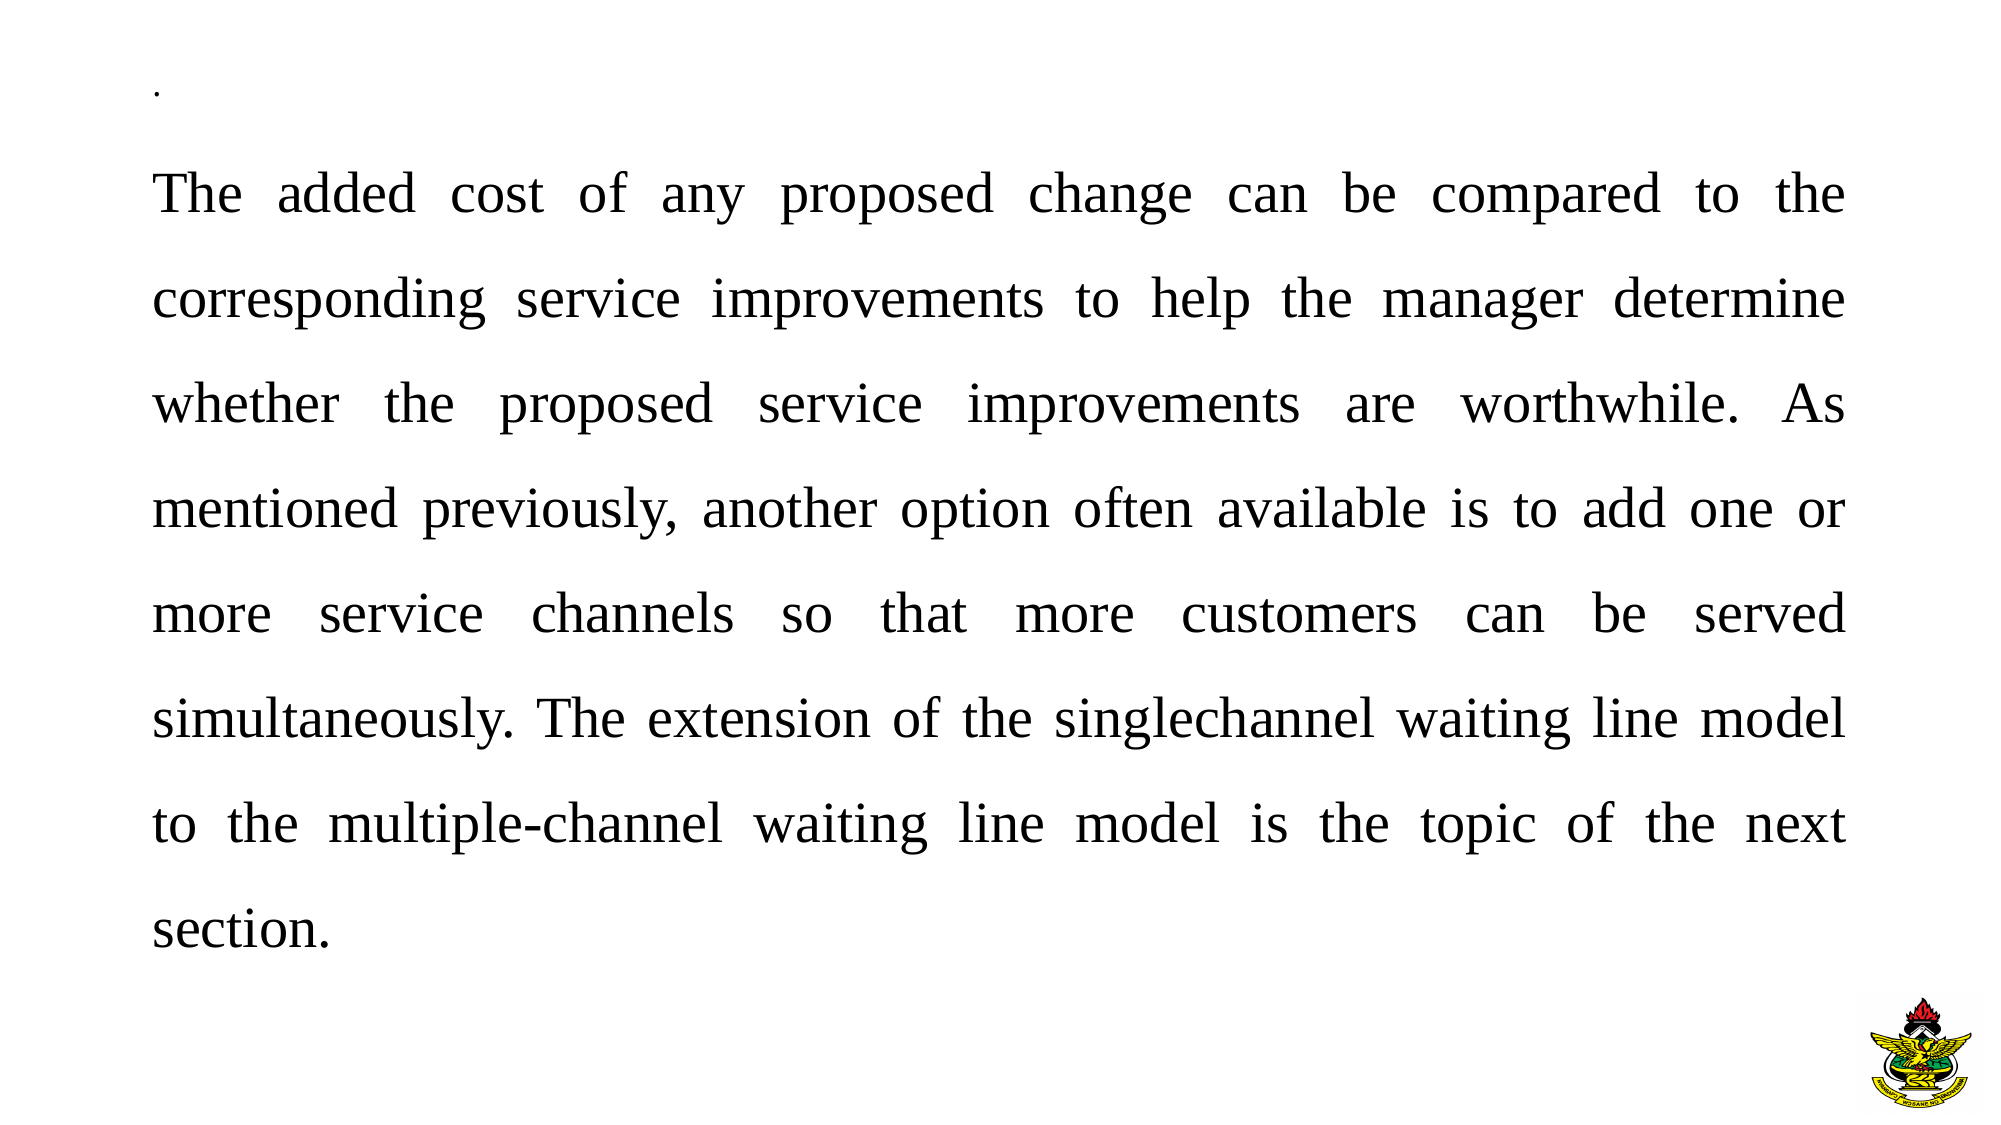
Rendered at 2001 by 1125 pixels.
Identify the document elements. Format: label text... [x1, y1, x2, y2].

picture [1857, 990, 1982, 1115]
list The added cost of any proposed change can be compared to the corresponding service improvements to help the manager determine whether the proposed service improvements are worthwhile. As mentioned previously, another option often available is to add one or more service channels so that more customers can be served simultaneously. The extension of the singlechannel waiting line model to the multiple-channel waiting line model is the topic of the next section. [137, 111, 1863, 1014]
title . [137, 59, 1863, 111]
